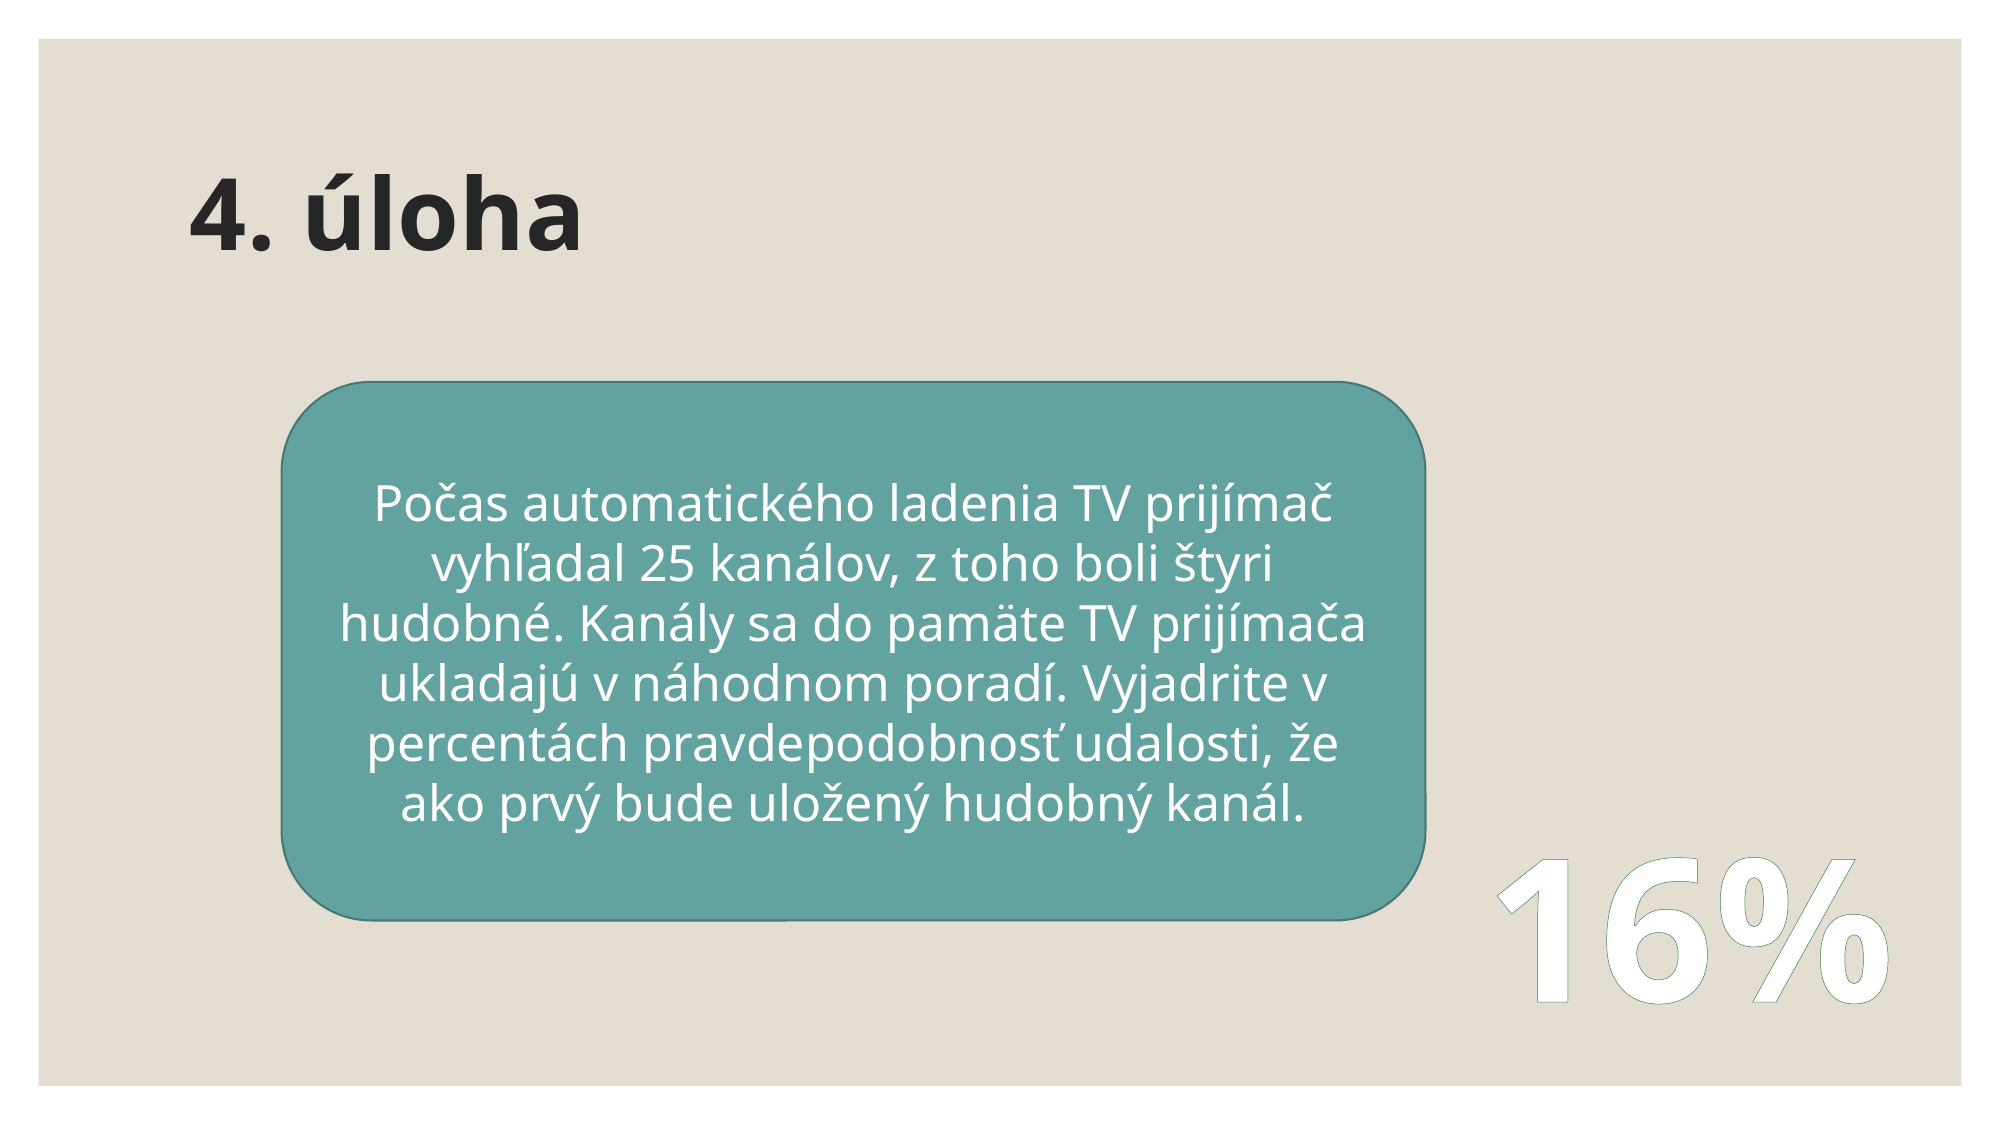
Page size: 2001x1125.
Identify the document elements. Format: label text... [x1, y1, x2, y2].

text_box 16% [1470, 794, 1910, 1050]
title 4. úloha [174, 105, 1825, 331]
text_box Počas automatického ladenia TV prijímač vyhľadal 25 kanálov, z toho boli štyri hudobné. Kanály sa do pamäte TV prijímača ukladajú v náhodnom poradí. Vyjadrite v percentách pravdepodobnosť udalosti, že ako prvý bude uložený hudobný kanál. [280, 380, 1427, 922]
